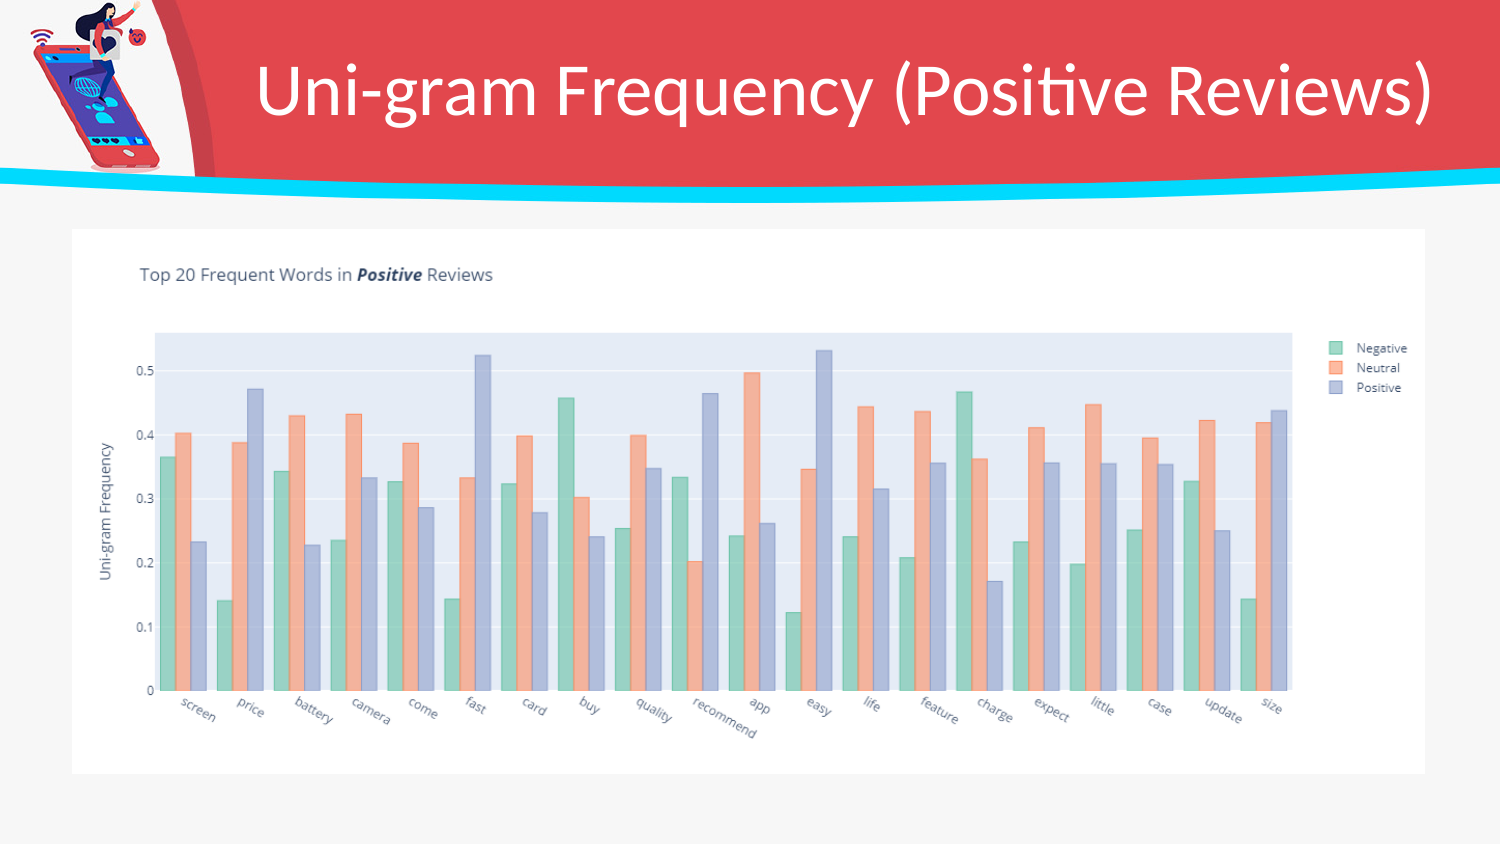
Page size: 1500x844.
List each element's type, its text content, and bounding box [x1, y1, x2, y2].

picture [0, 0, 1500, 844]
title Uni-gram Frequency (Positive Reviews) [98, 0, 1452, 172]
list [72, 229, 1426, 774]
